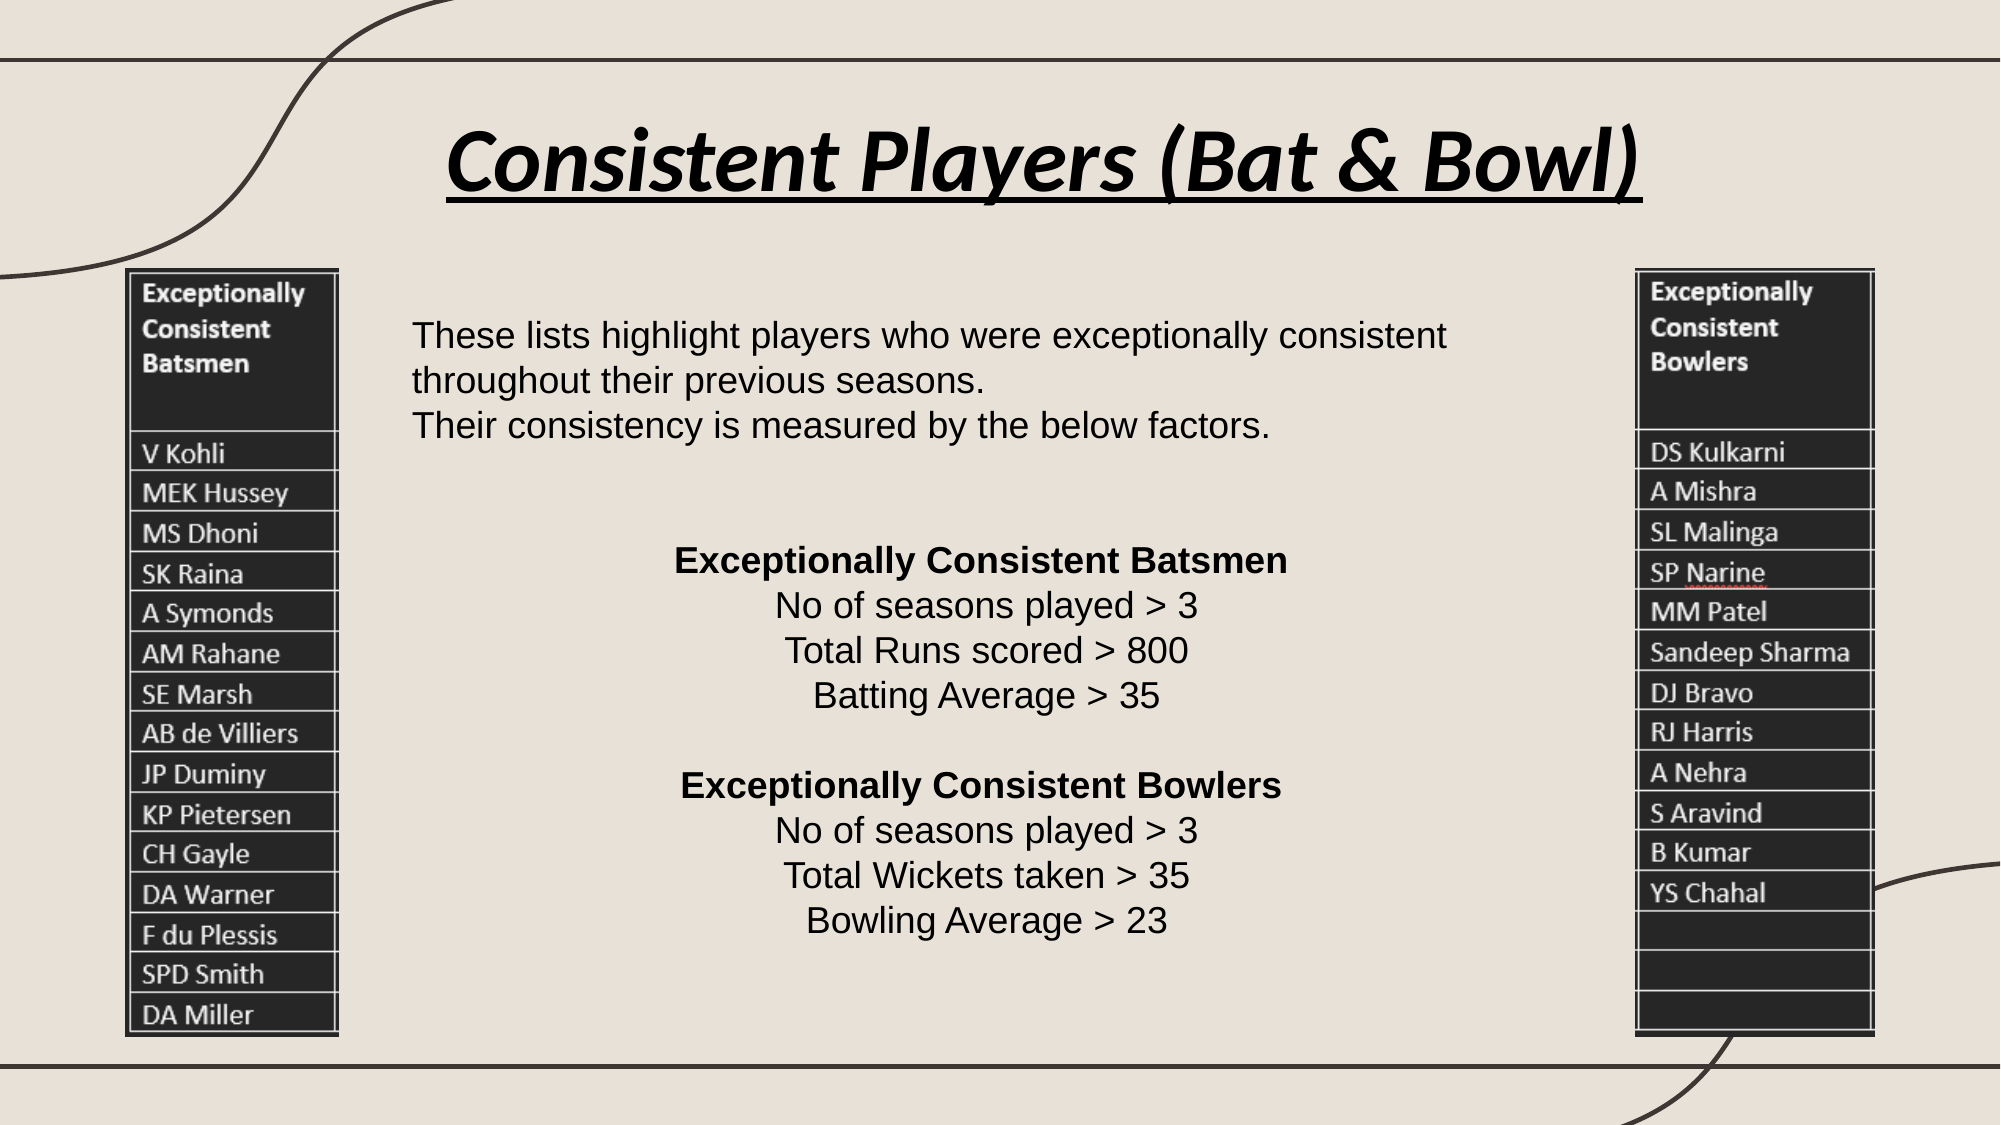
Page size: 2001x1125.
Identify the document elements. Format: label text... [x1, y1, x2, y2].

picture [125, 267, 339, 1038]
text_box Consistent Players (Bat & Bowl) [431, 92, 1675, 217]
picture [1635, 267, 1875, 1038]
text_box Description: Tracks the total count of restaurants, filterable by country and year. [311, 0, 1689, 53]
text_box These lists highlight players who were exceptionally consistent throughout their previous seasons. Their consistency is measured by the below factors. Exceptionally Consistent Batsmen No of seasons played > 3 Total Runs scored > 800 Batting Average > 35 Exceptionally Consistent Bowlers No of seasons played > 3 Total Wickets taken > 35 Bowling Average > 23 [397, 304, 1577, 1039]
